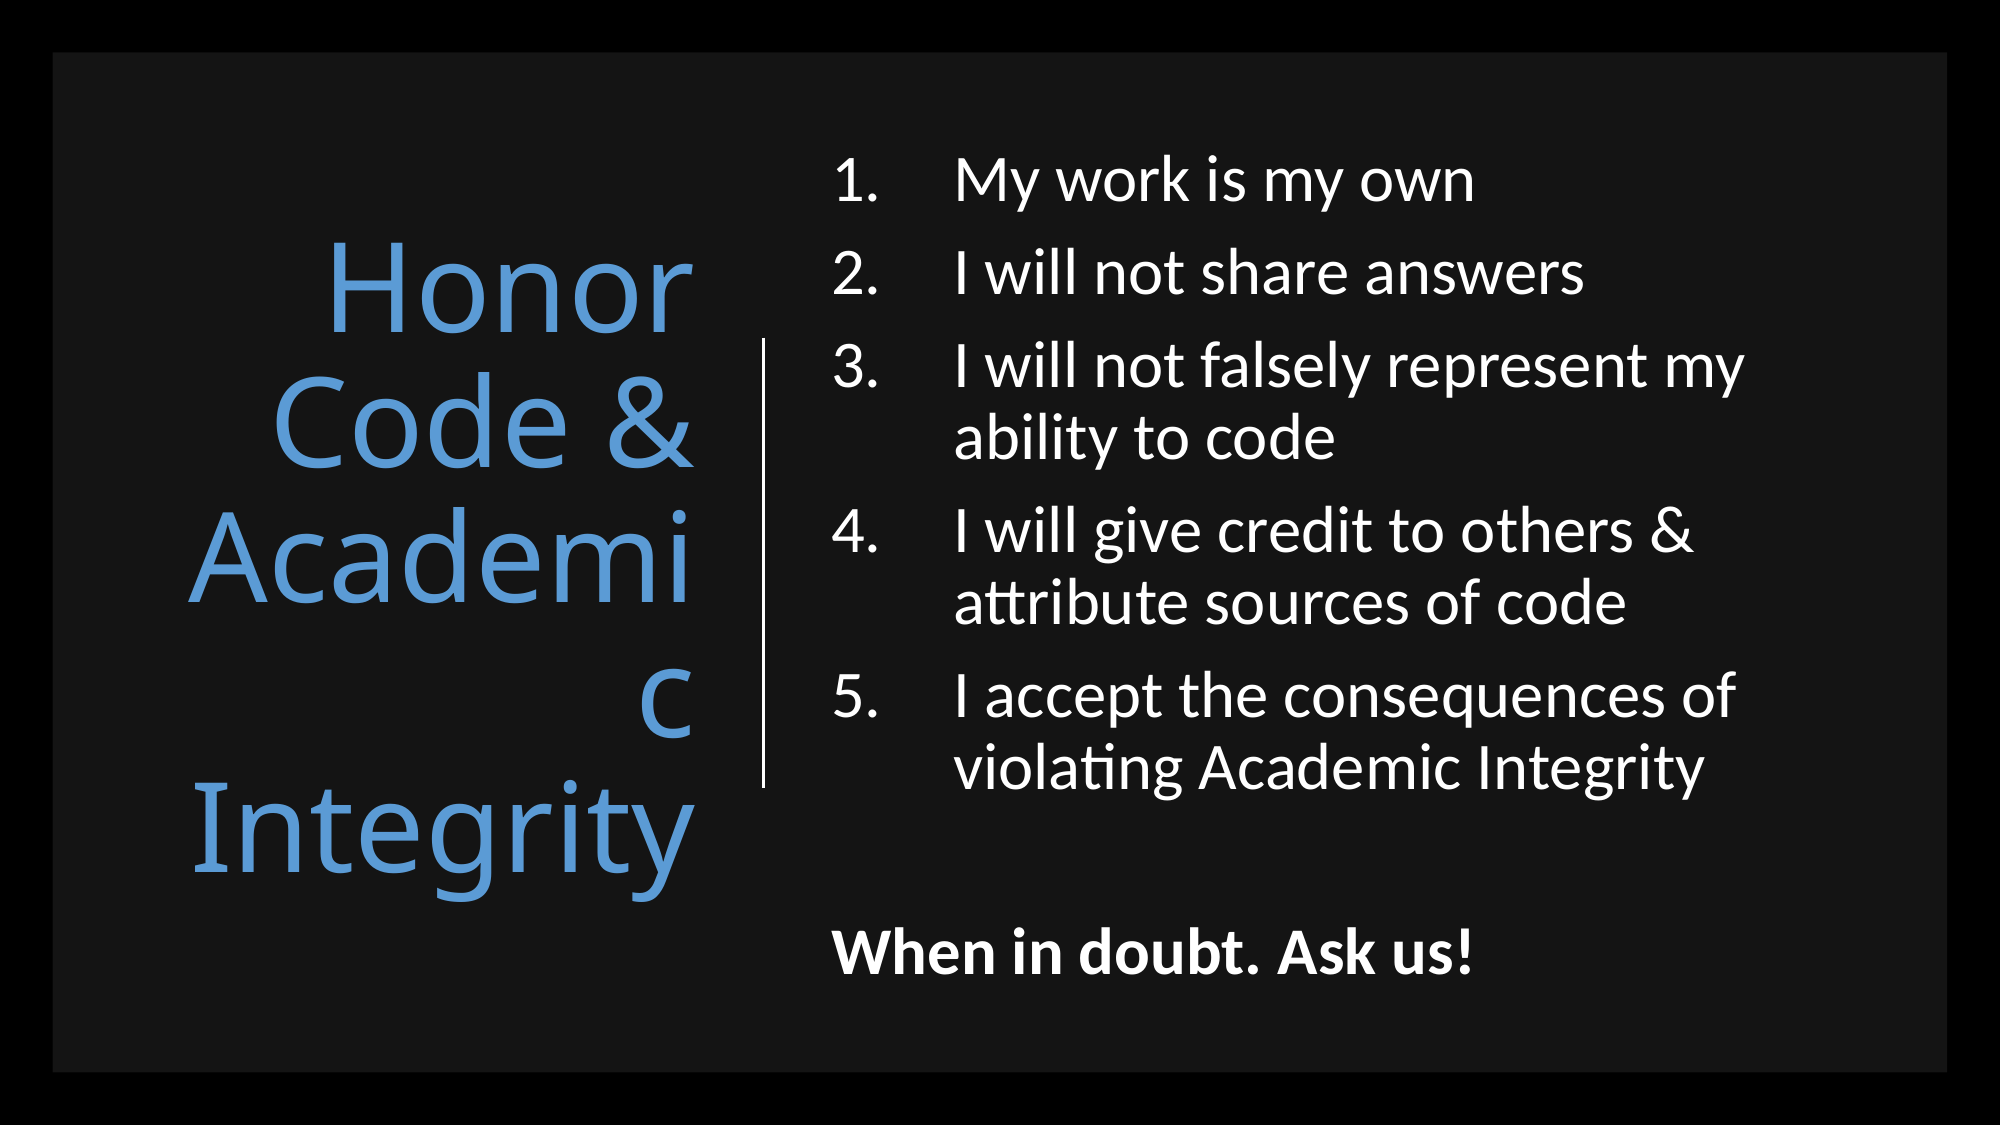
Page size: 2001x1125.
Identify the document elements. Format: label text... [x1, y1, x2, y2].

title Honor Code & Academic Integrity [137, 158, 711, 967]
list My work is my own I will not share answers I will not falsely represent my ability to code I will give credit to others & attribute sources of code I accept the consequences of violating Academic Integrity When in doubt. Ask us! [816, 123, 1897, 1102]
text_box [52, 51, 1948, 1073]
